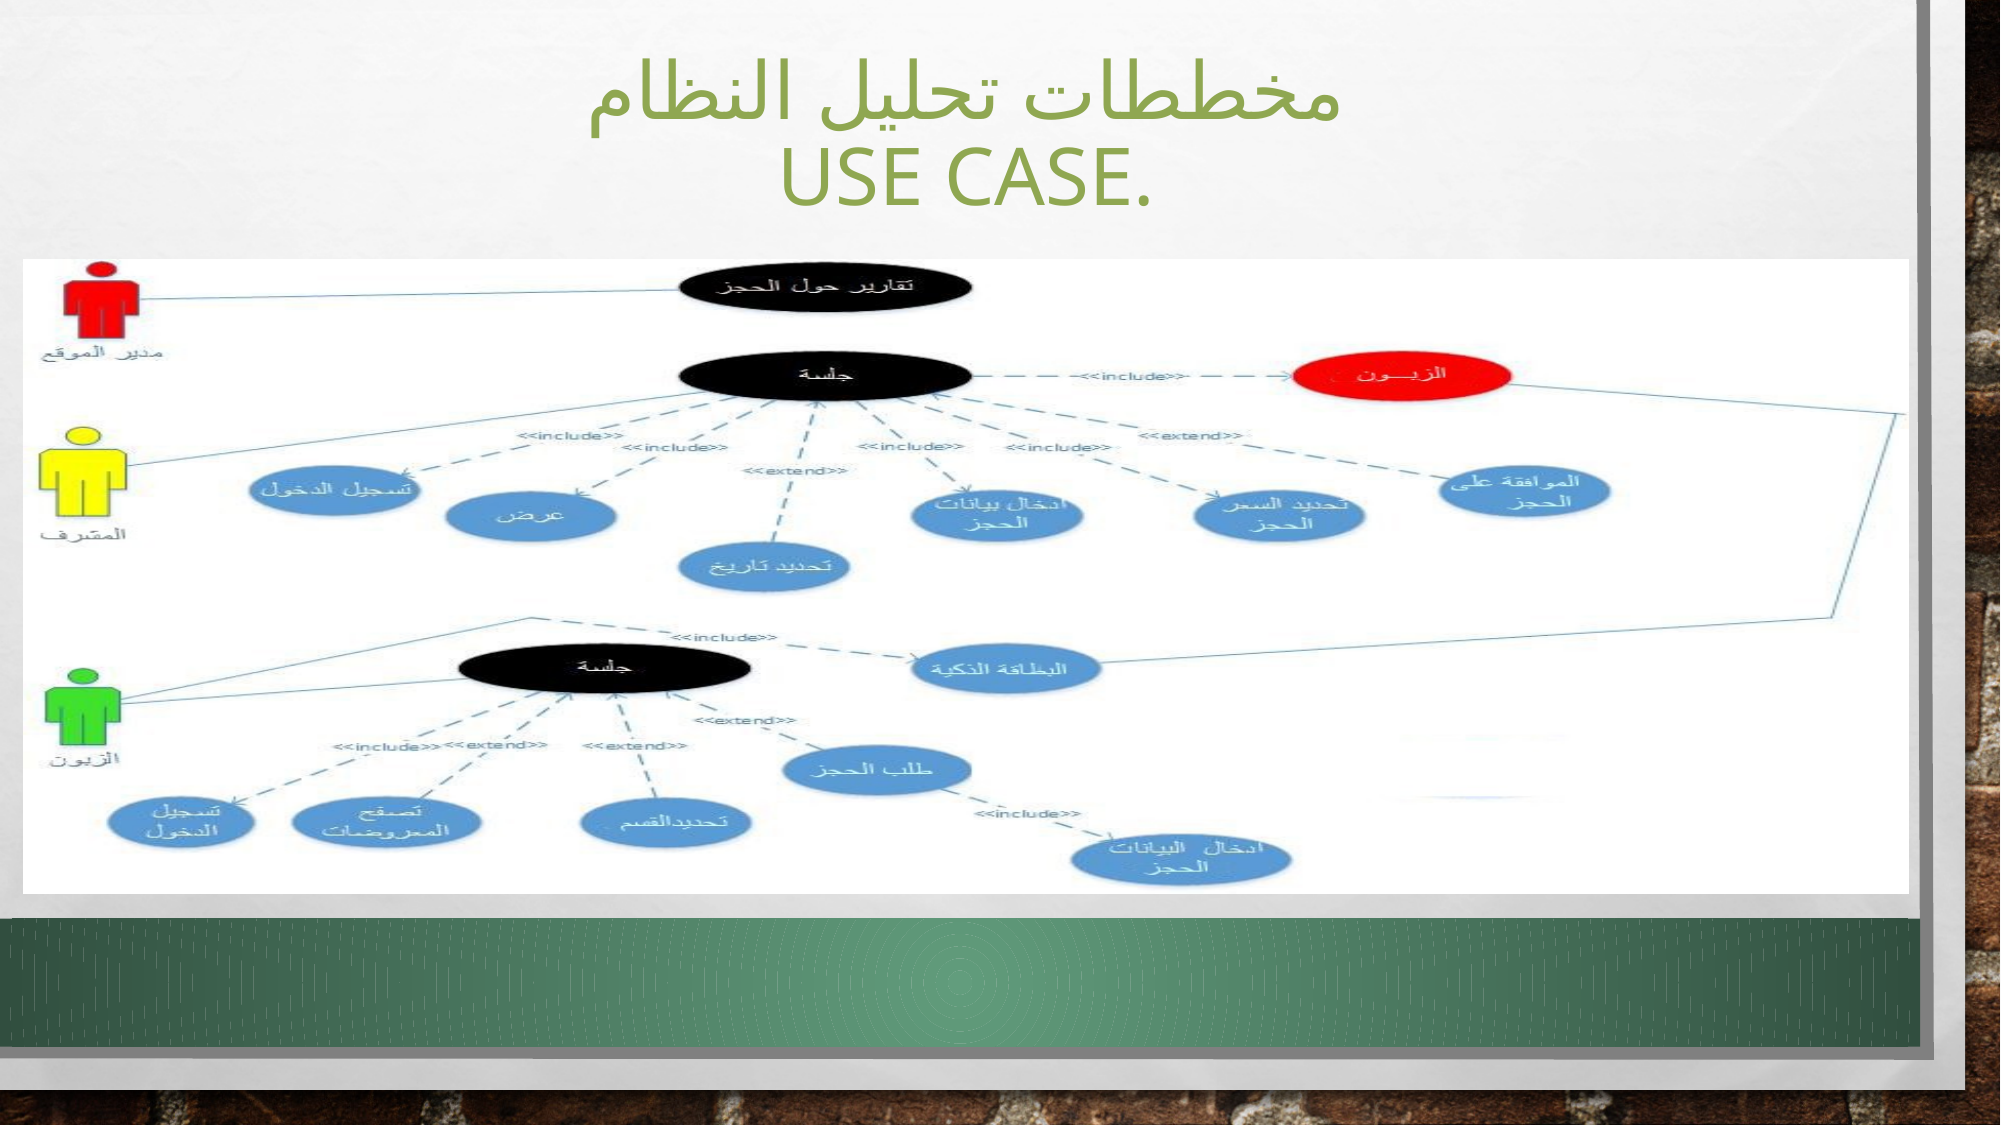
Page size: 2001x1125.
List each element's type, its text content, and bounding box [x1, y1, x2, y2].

picture [23, 259, 1910, 895]
title مخططات تحليل النظام use case. [113, 42, 1819, 231]
picture [0, 0, 2000, 1125]
